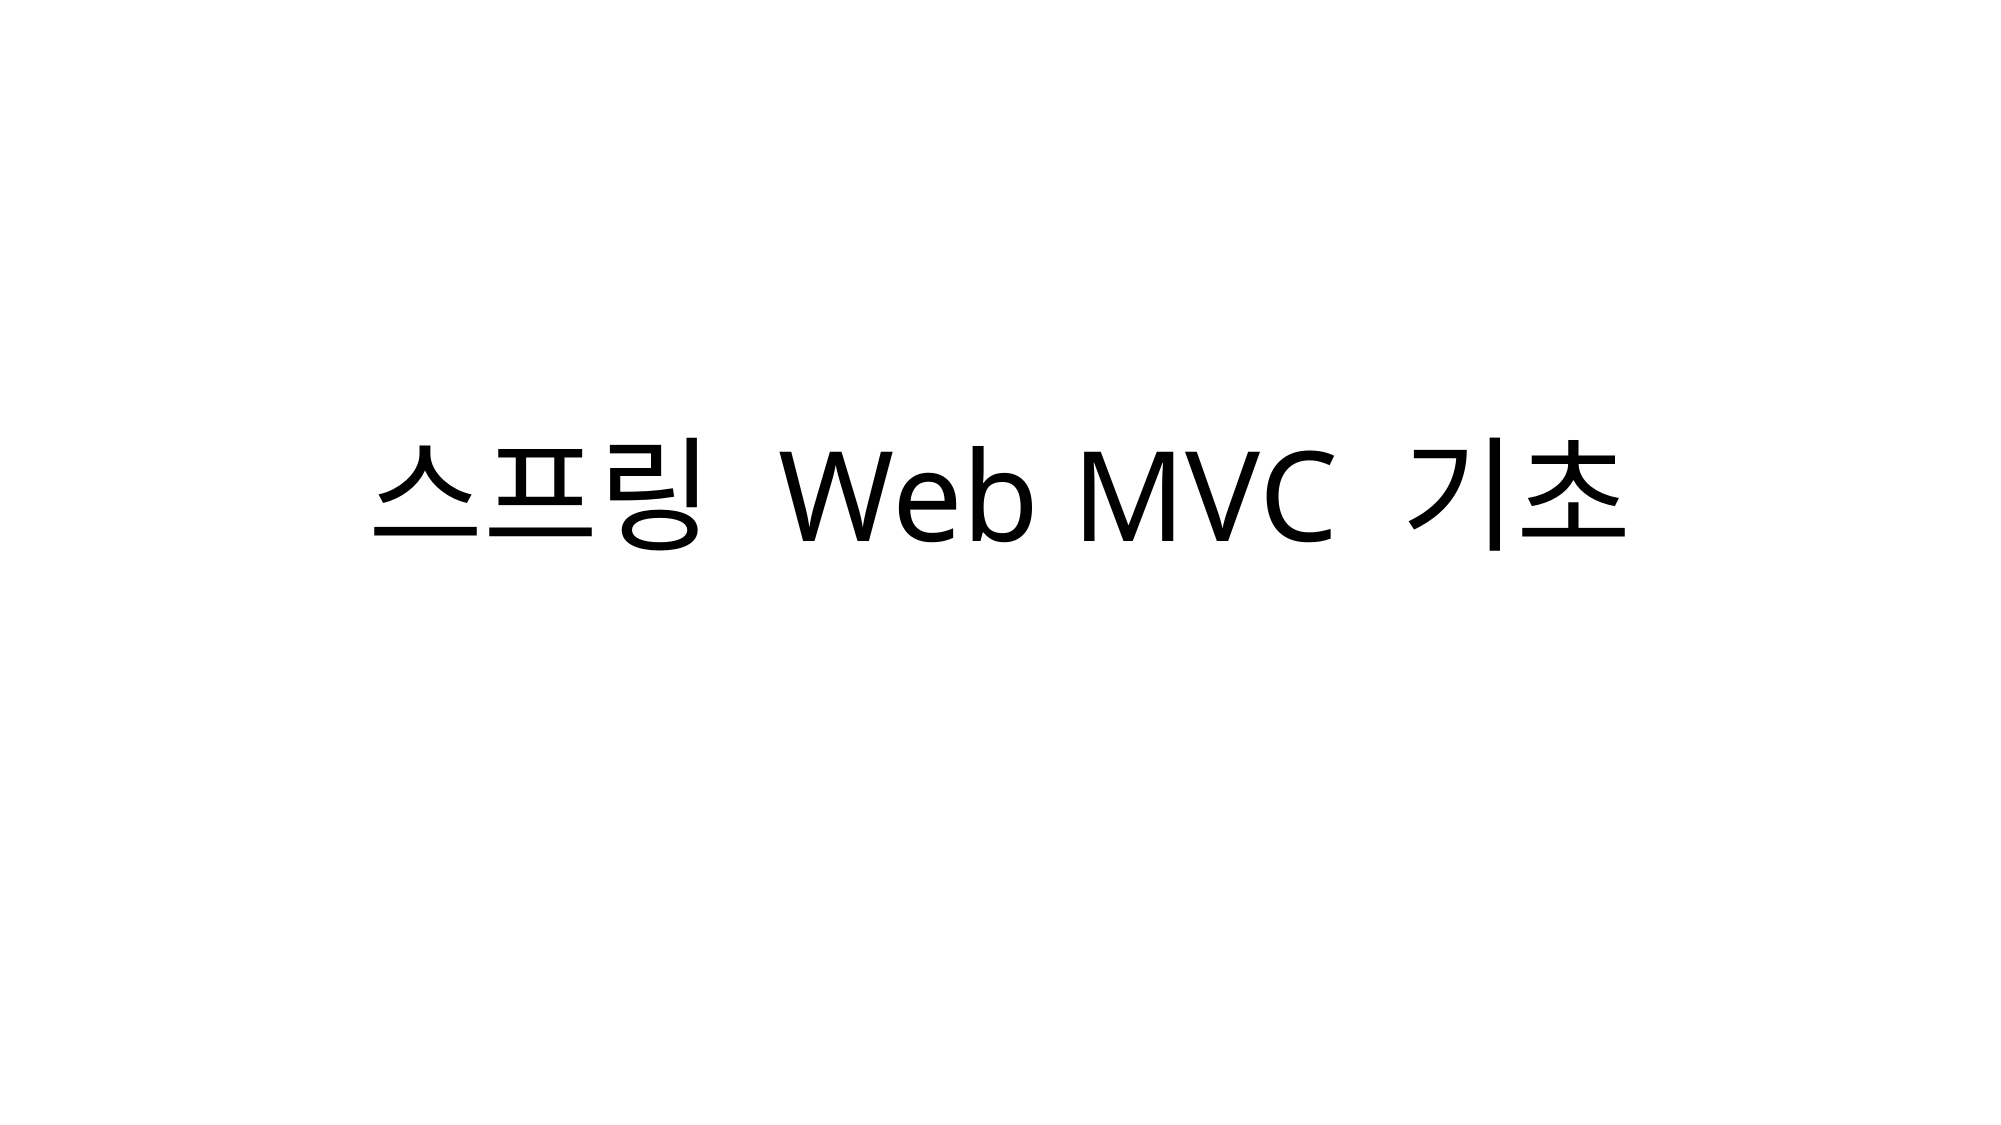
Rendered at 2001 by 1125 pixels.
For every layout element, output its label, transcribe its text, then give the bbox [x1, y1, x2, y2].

title 스프링 Web MVC 기초 [249, 184, 1750, 576]
